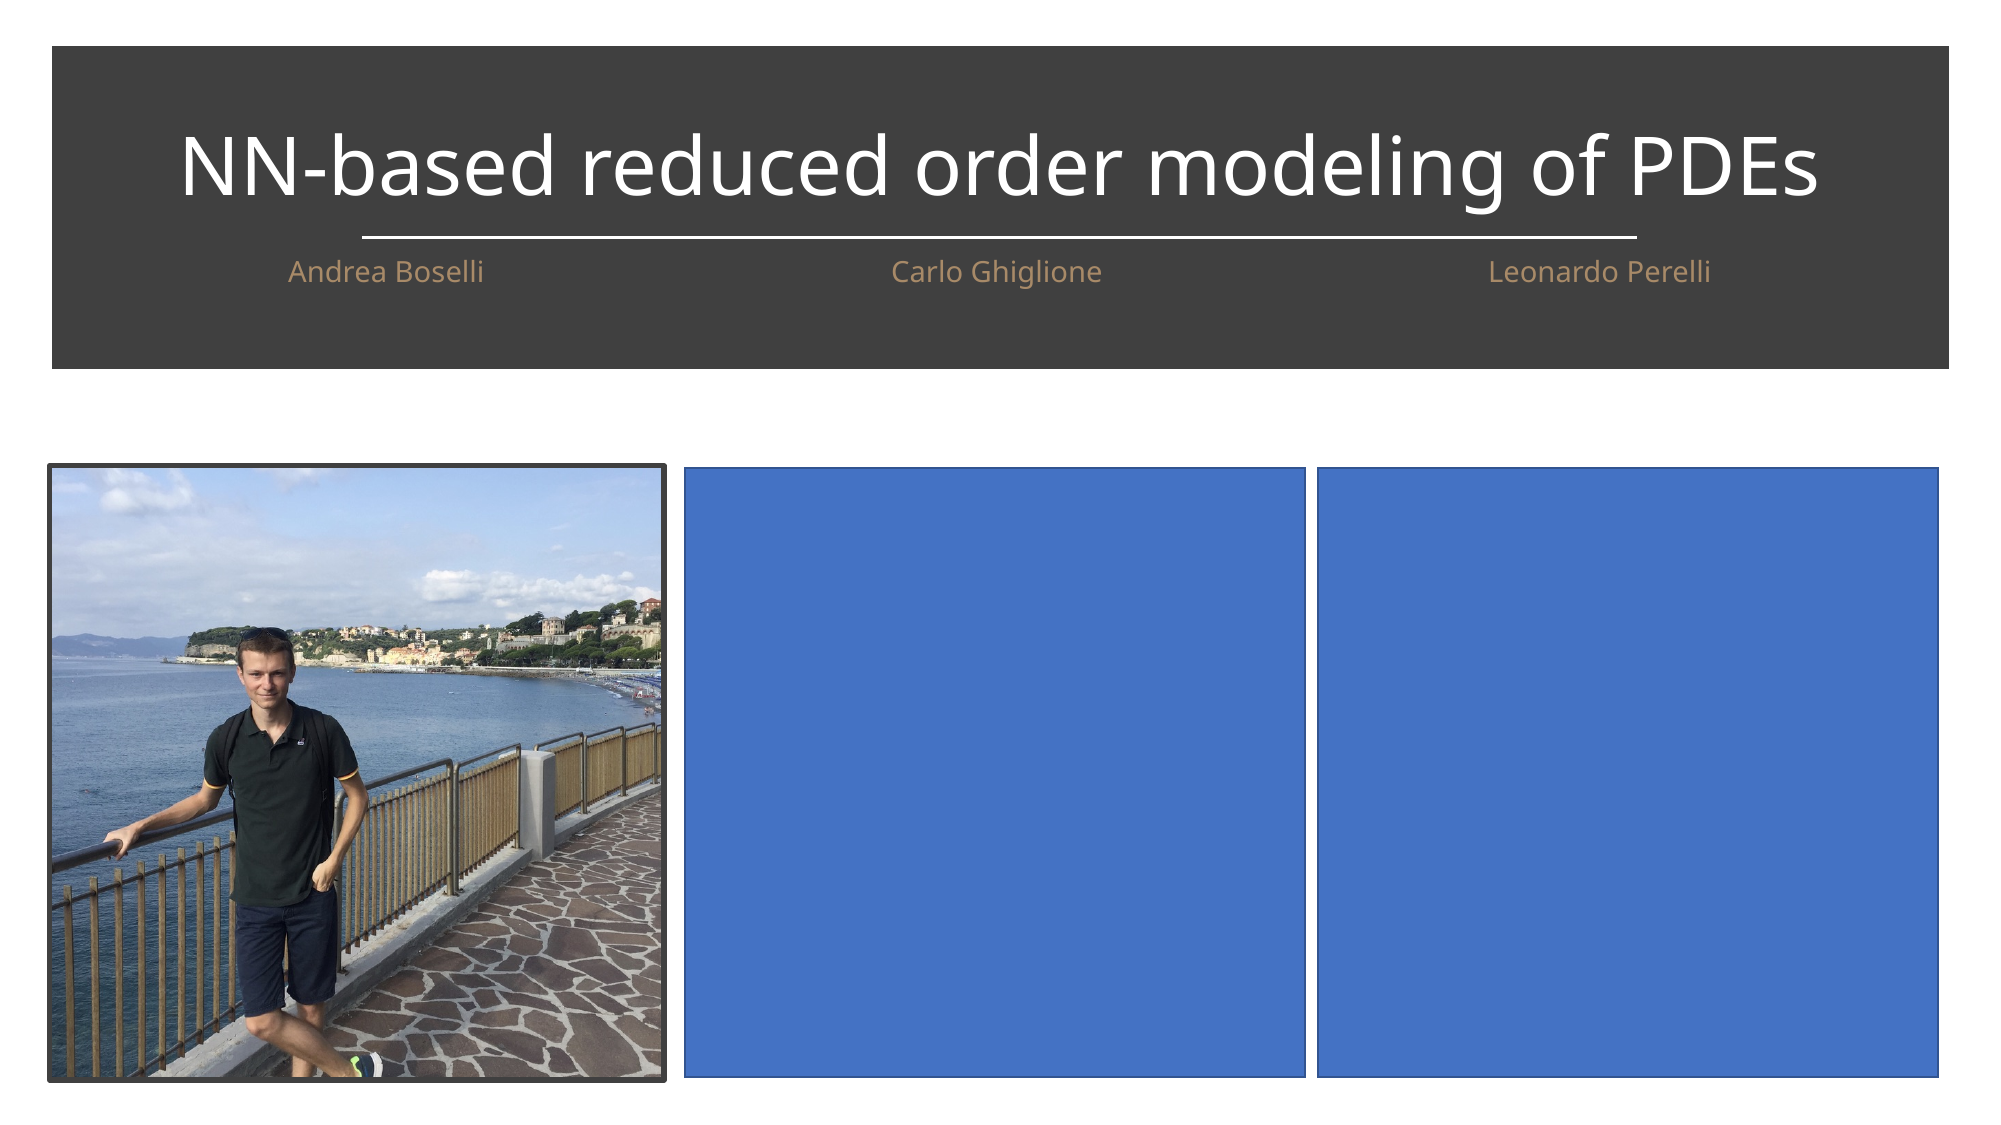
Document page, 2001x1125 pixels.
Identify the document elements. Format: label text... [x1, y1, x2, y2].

title NN-based reduced order modeling of PDEs [86, 67, 1914, 221]
text_box [684, 467, 1306, 1078]
text_box [61, 55, 1939, 360]
subtitle Andrea Boselli Carlo Ghiglione Leonardo Perelli [249, 250, 1750, 320]
text_box [1317, 467, 1939, 1078]
picture [52, 468, 662, 1078]
